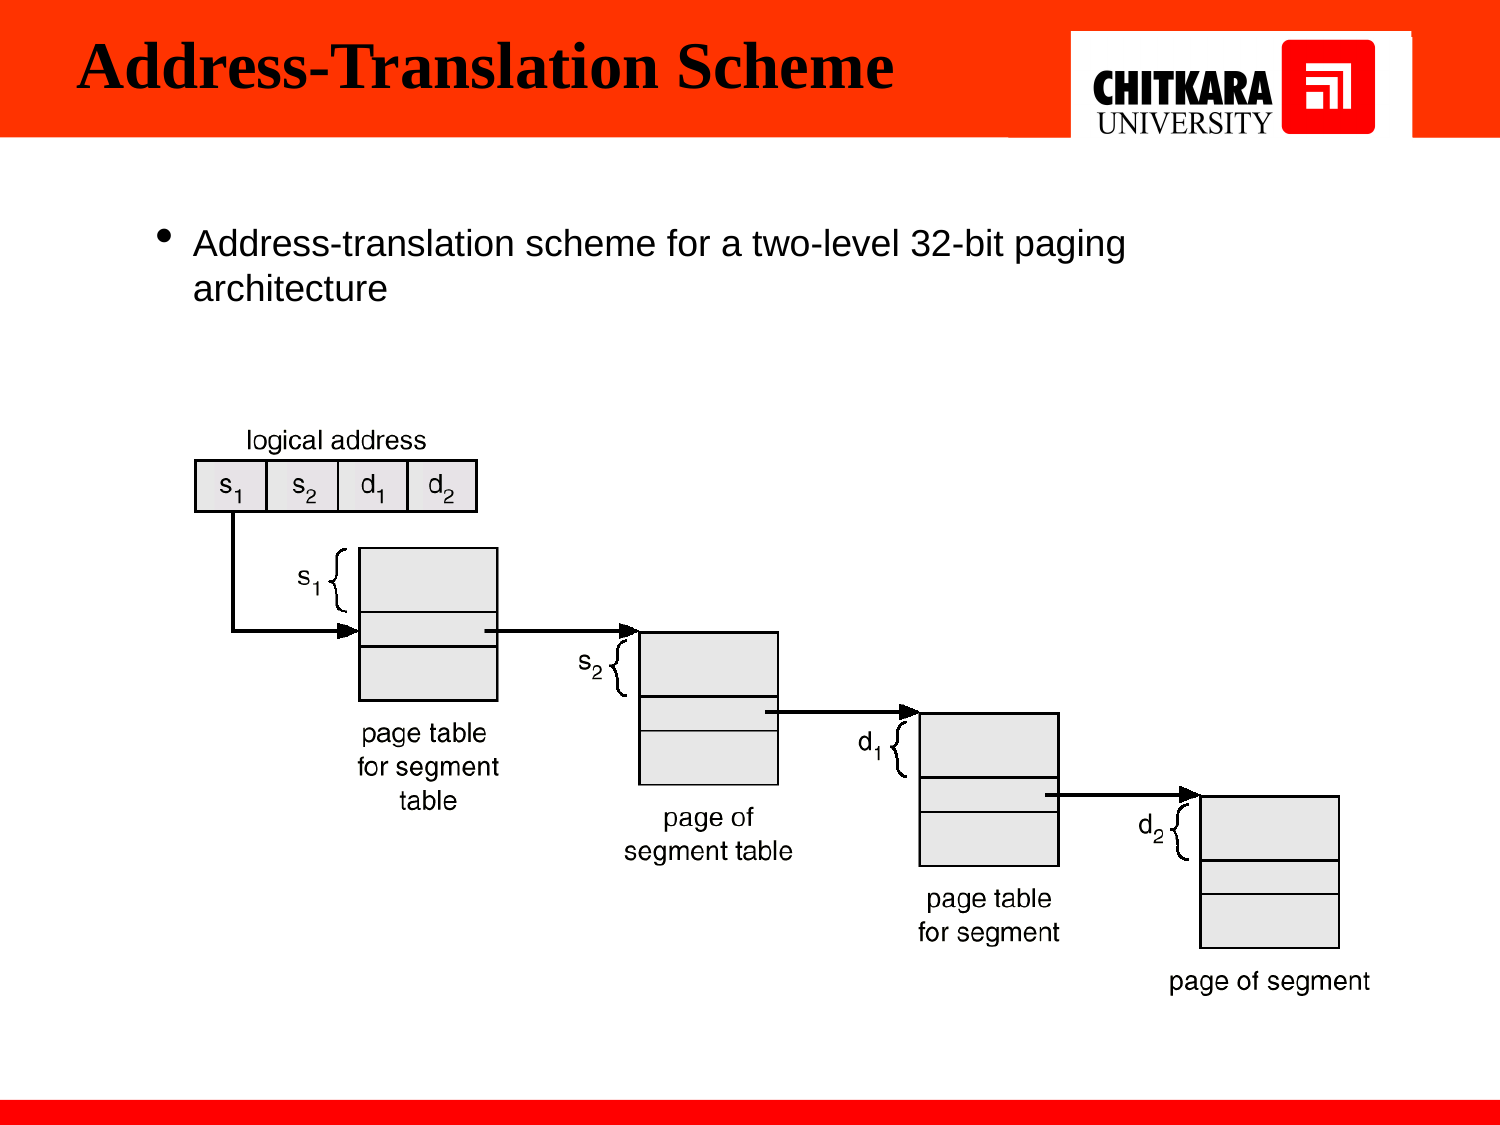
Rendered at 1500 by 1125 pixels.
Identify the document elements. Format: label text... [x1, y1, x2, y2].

picture [1074, 37, 1390, 138]
text_box Address-translation scheme for a two-level 32-bit paging architecture [140, 211, 1307, 354]
picture [193, 423, 1375, 1002]
title Address-Translation Scheme [76, 29, 1207, 105]
